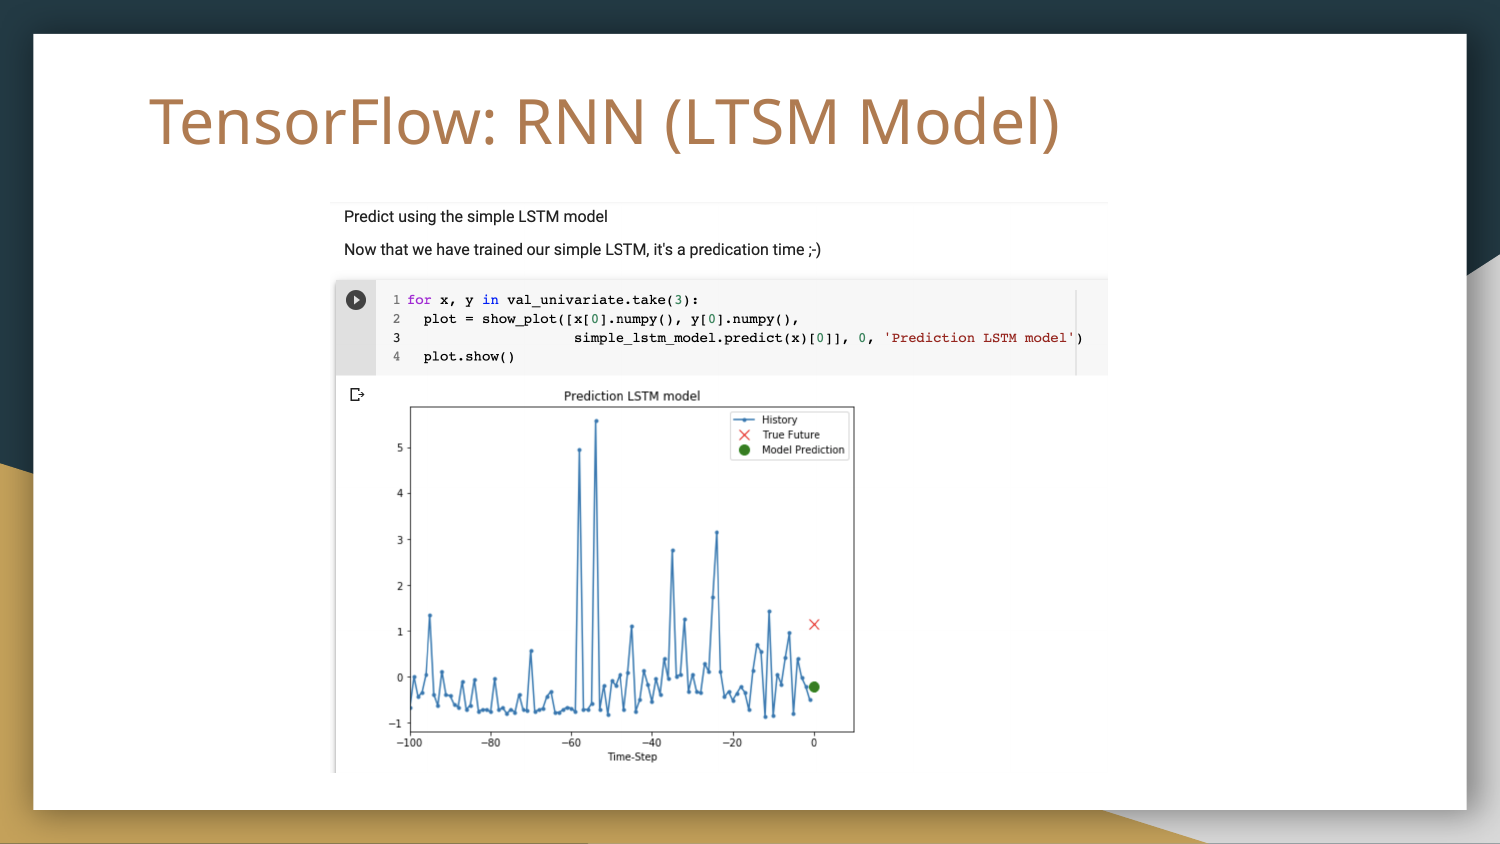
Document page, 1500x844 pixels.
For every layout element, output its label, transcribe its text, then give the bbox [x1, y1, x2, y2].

title TensorFlow: RNN (LTSM Model) [134, 67, 1465, 224]
picture [329, 202, 1109, 774]
